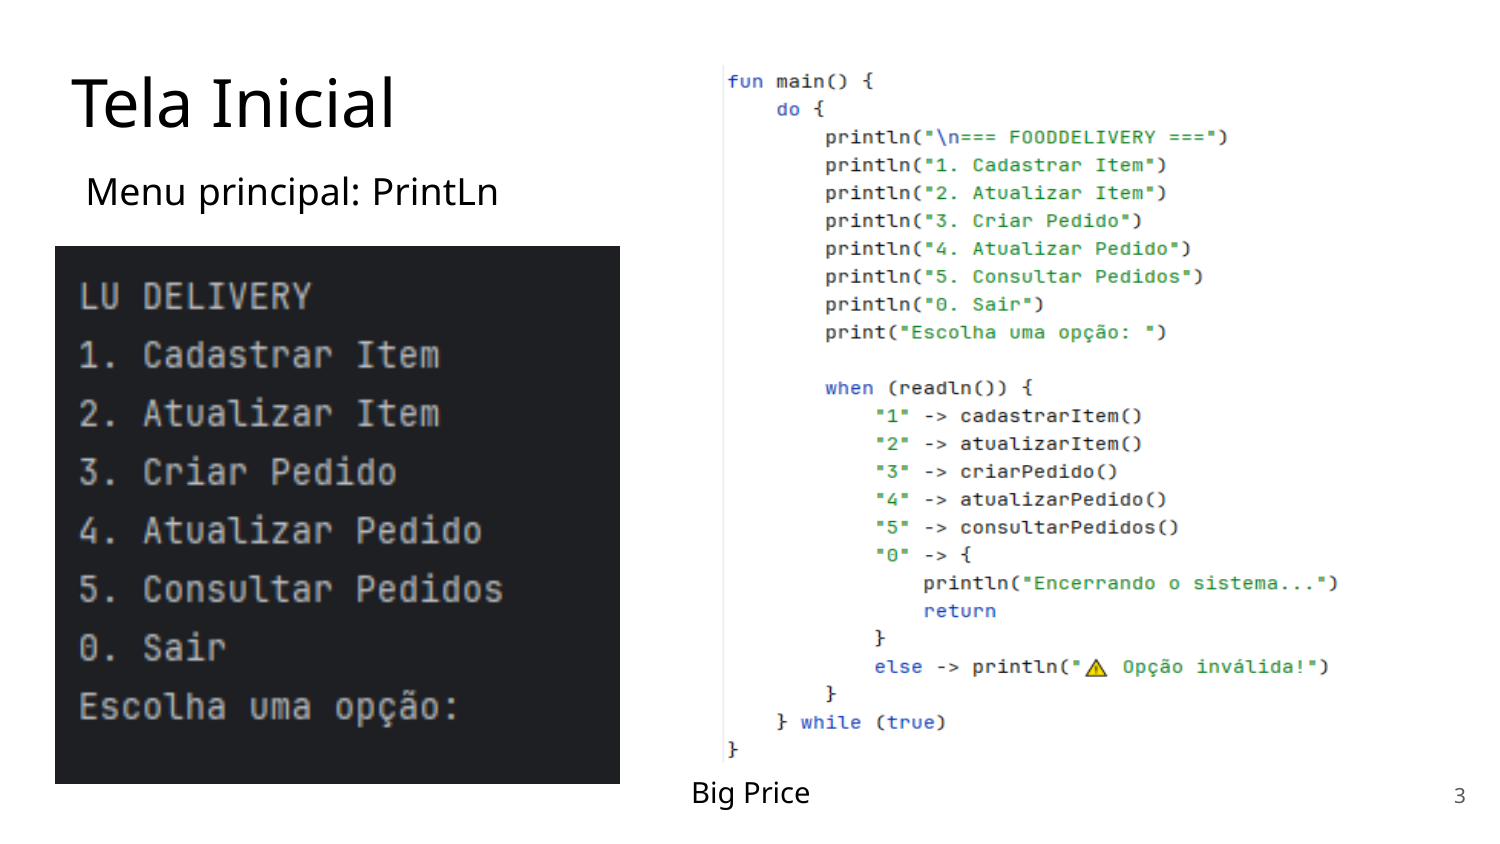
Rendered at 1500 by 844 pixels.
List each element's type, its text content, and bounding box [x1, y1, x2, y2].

picture [711, 65, 1397, 763]
text_box 3 [1454, 784, 1491, 809]
text_box Menu principal: PrintLn [85, 171, 529, 214]
text_box Tela Inicial [71, 64, 500, 141]
text_box Big Price [690, 775, 837, 810]
picture [54, 246, 620, 784]
